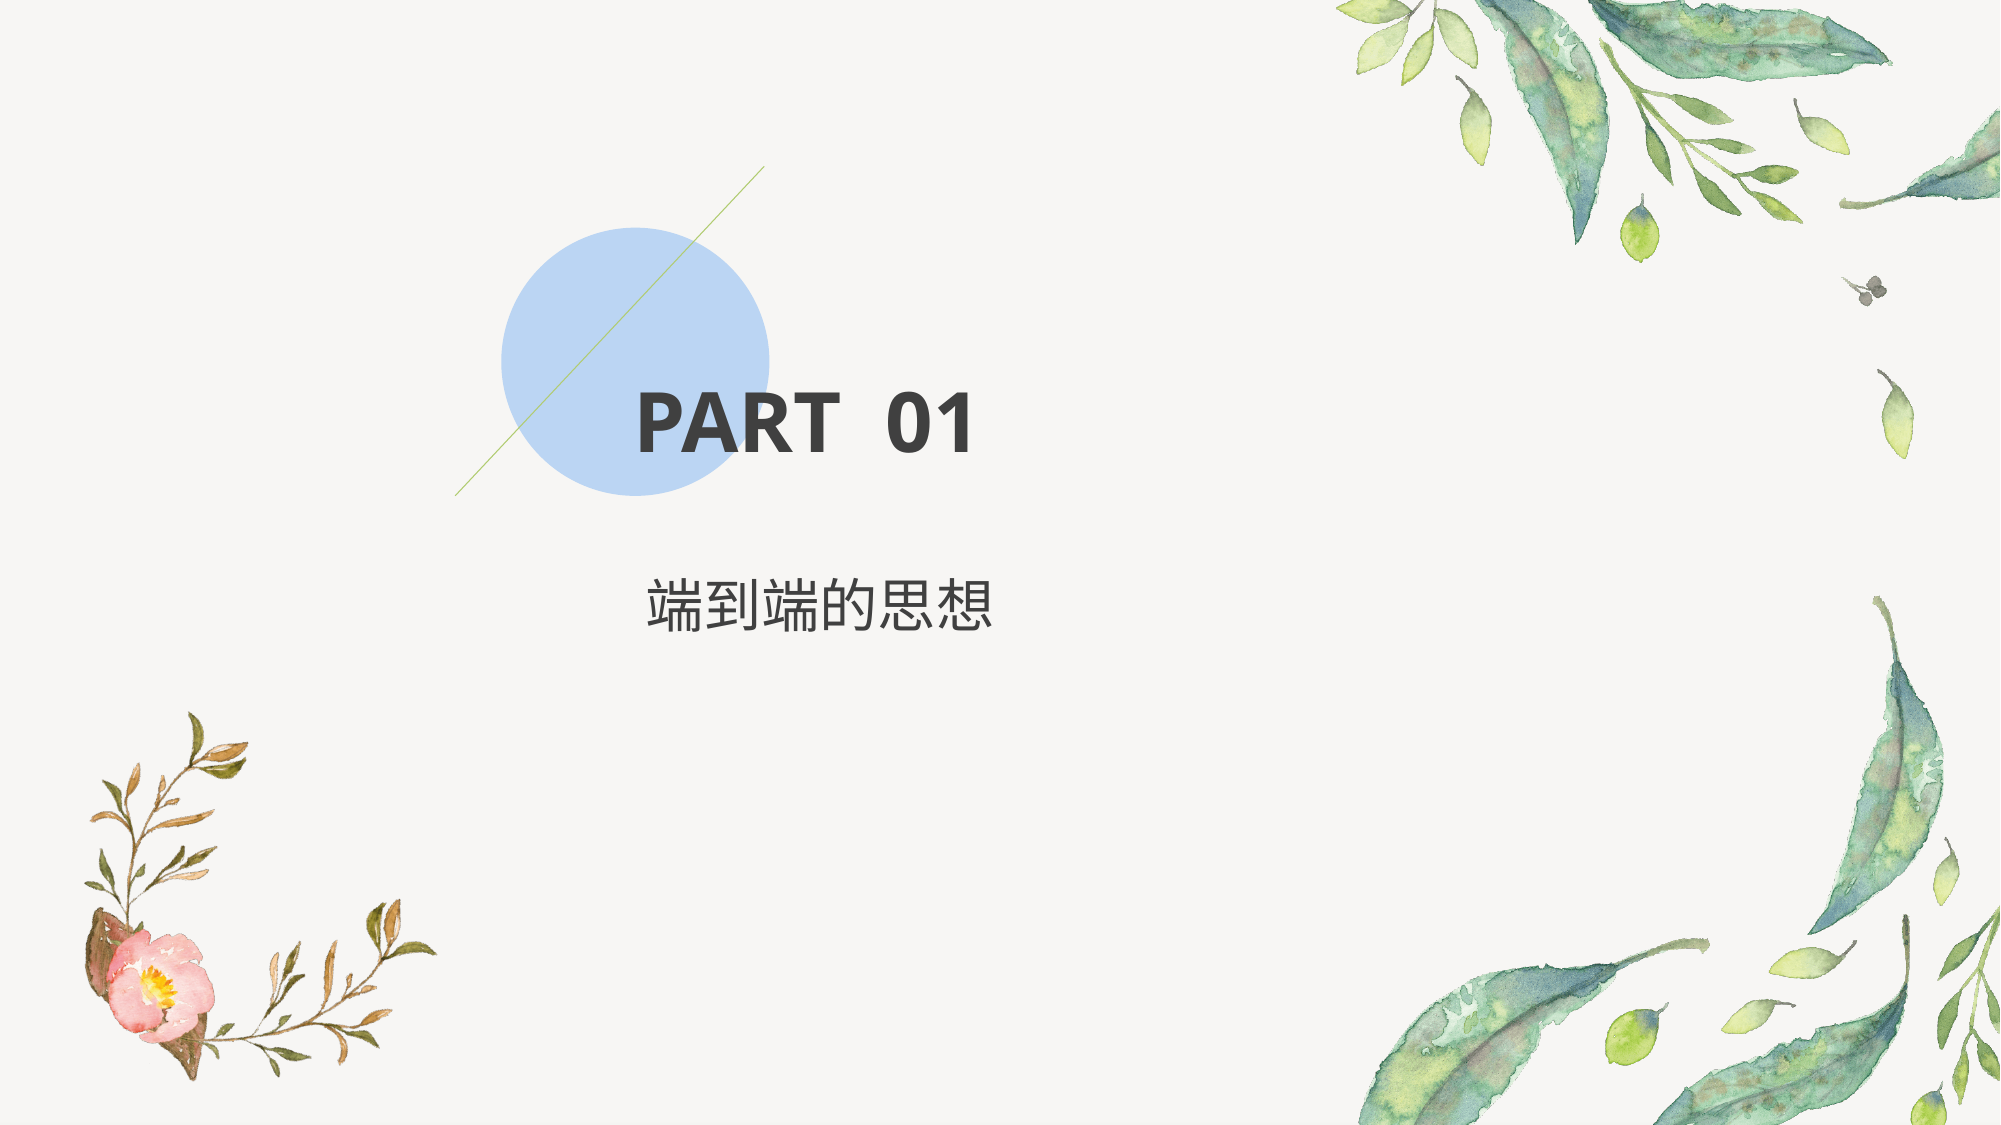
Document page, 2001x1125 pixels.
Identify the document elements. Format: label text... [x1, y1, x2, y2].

text_box [765, 323, 771, 361]
picture [0, 0, 2001, 1125]
text_box PART 01 [765, 361, 1019, 477]
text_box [455, 166, 765, 496]
text_box 端到端的思想 [630, 561, 1191, 646]
